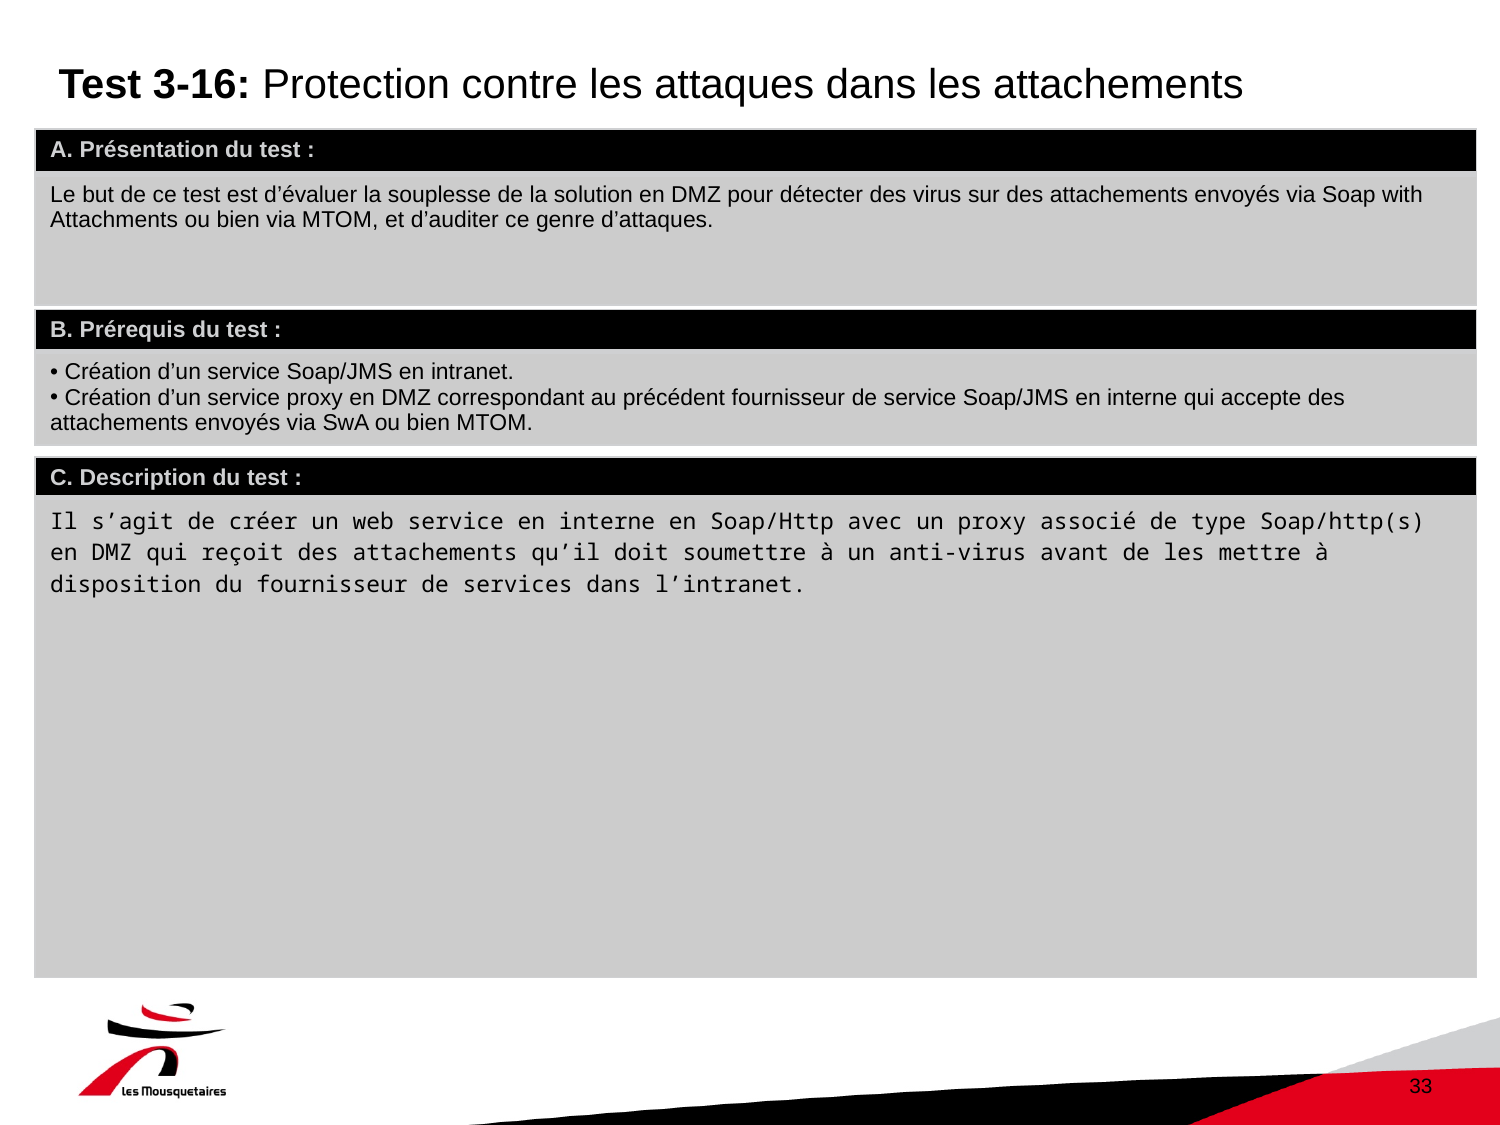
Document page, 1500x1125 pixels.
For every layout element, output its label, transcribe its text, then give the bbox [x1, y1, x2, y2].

table_header A. Présentation du test : [36, 130, 1476, 171]
table_header B. Prérequis du test : [36, 310, 1476, 349]
table_cell Il s’agit de créer un web service en interne en Soap/Http avec un proxy associé de type Soap/http(s) en DMZ qui reçoit des attachements qu’il doit soumettre à un anti-virus avant de les mettre à disposition du fournisseur de services dans l’intranet. [36, 500, 1476, 977]
title Test 3-16: Protection contre les attaques dans les attachements [58, 46, 1417, 117]
slide_number 33 [1328, 1070, 1433, 1101]
table_cell Le but de ce test est d’évaluer la souplesse de la solution en DMZ pour détecter des virus sur des attachements envoyés via Soap with Attachments ou bien via MTOM, et d’auditer ce genre d’attaques. [36, 177, 1476, 304]
table_header C. Description du test : [36, 458, 1476, 495]
table_cell Création d’un service Soap/JMS en intranet. Création d’un service proxy en DMZ correspondant au précédent fournisseur de service Soap/JMS en interne qui accepte des attachements envoyés via SwA ou bien MTOM. [36, 354, 1476, 444]
picture [0, 0, 1500, 1125]
